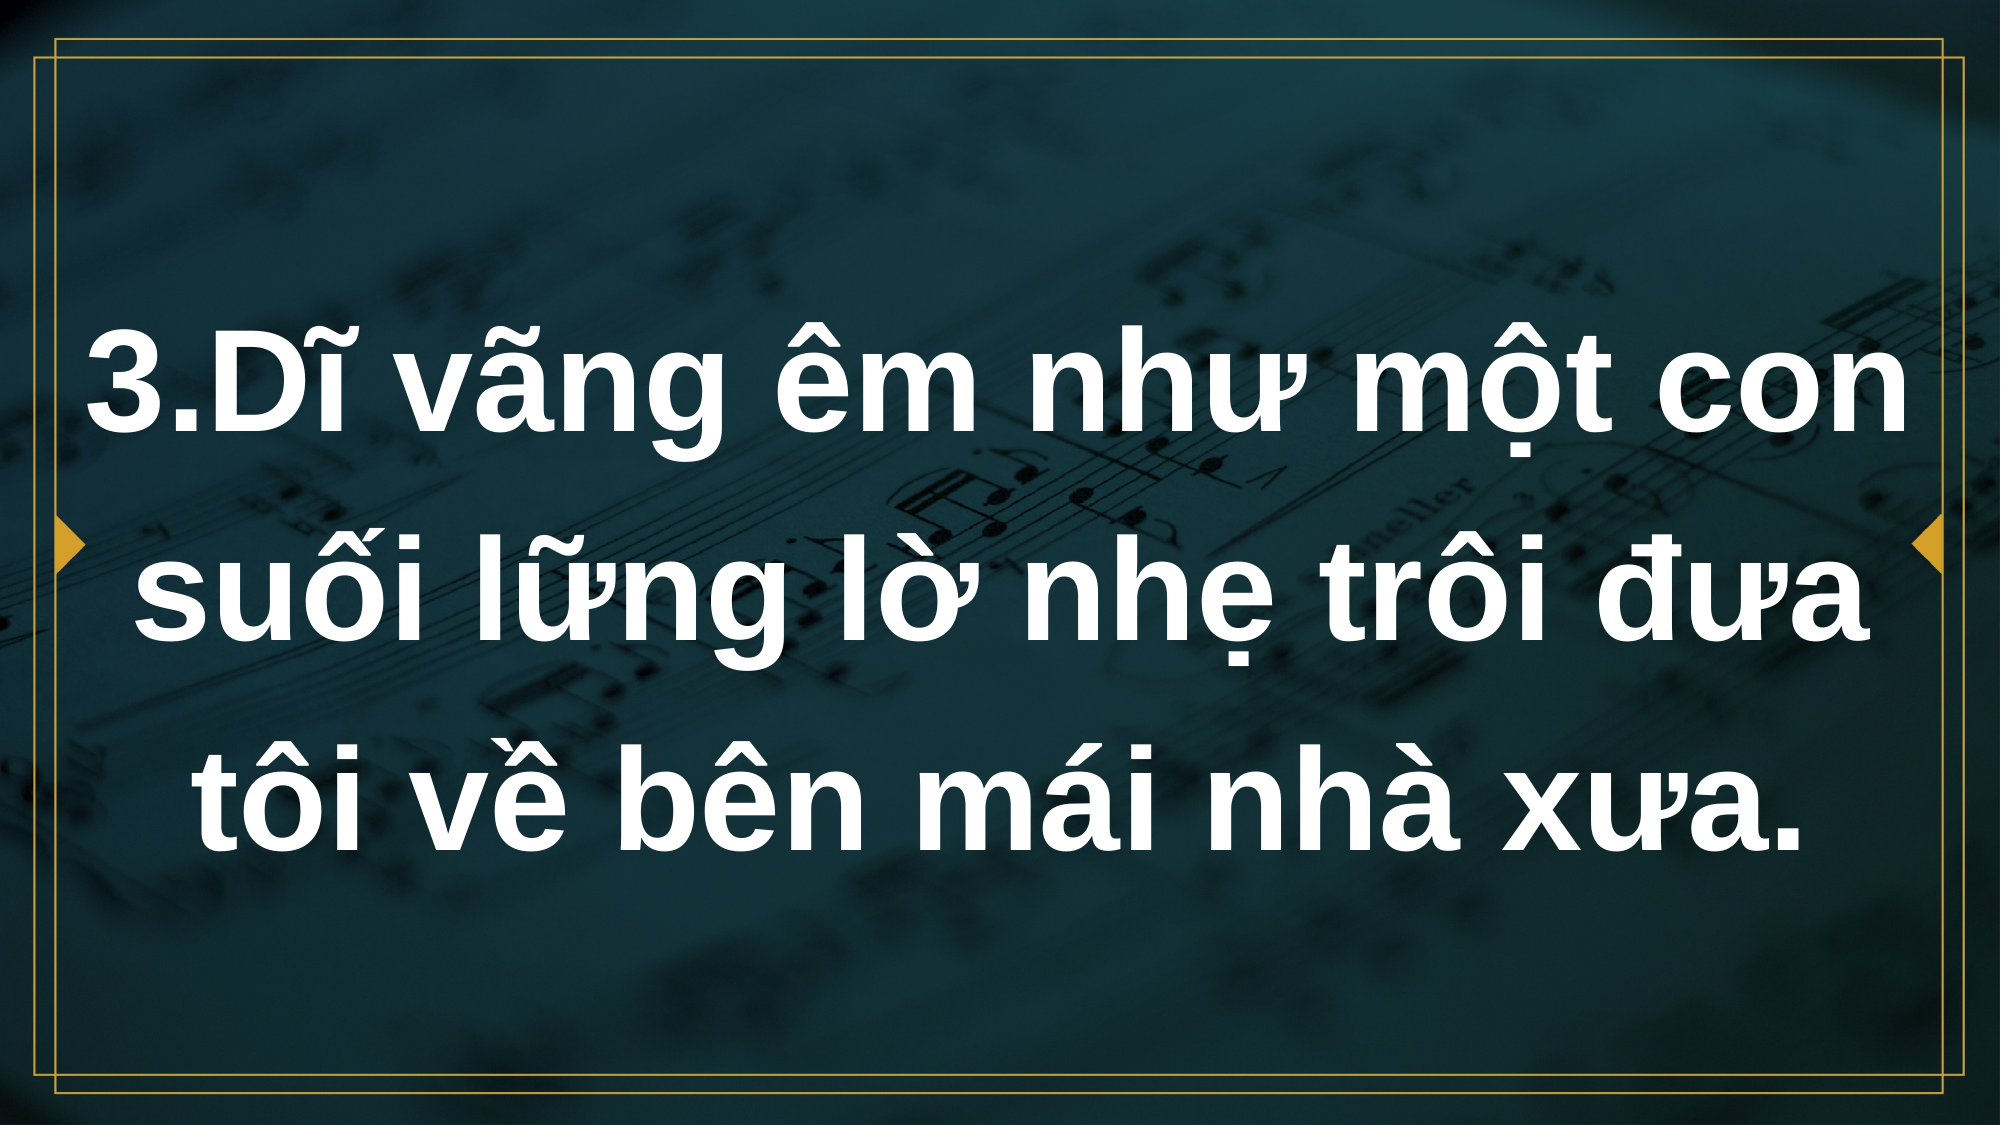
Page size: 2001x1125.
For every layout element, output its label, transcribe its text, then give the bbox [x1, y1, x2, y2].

title 3.Dĩ vãng êm như một con suối lững lờ nhẹ trôi đưa tôi về bên mái nhà xưa. [55, 53, 1945, 1077]
picture [0, 0, 2000, 1125]
